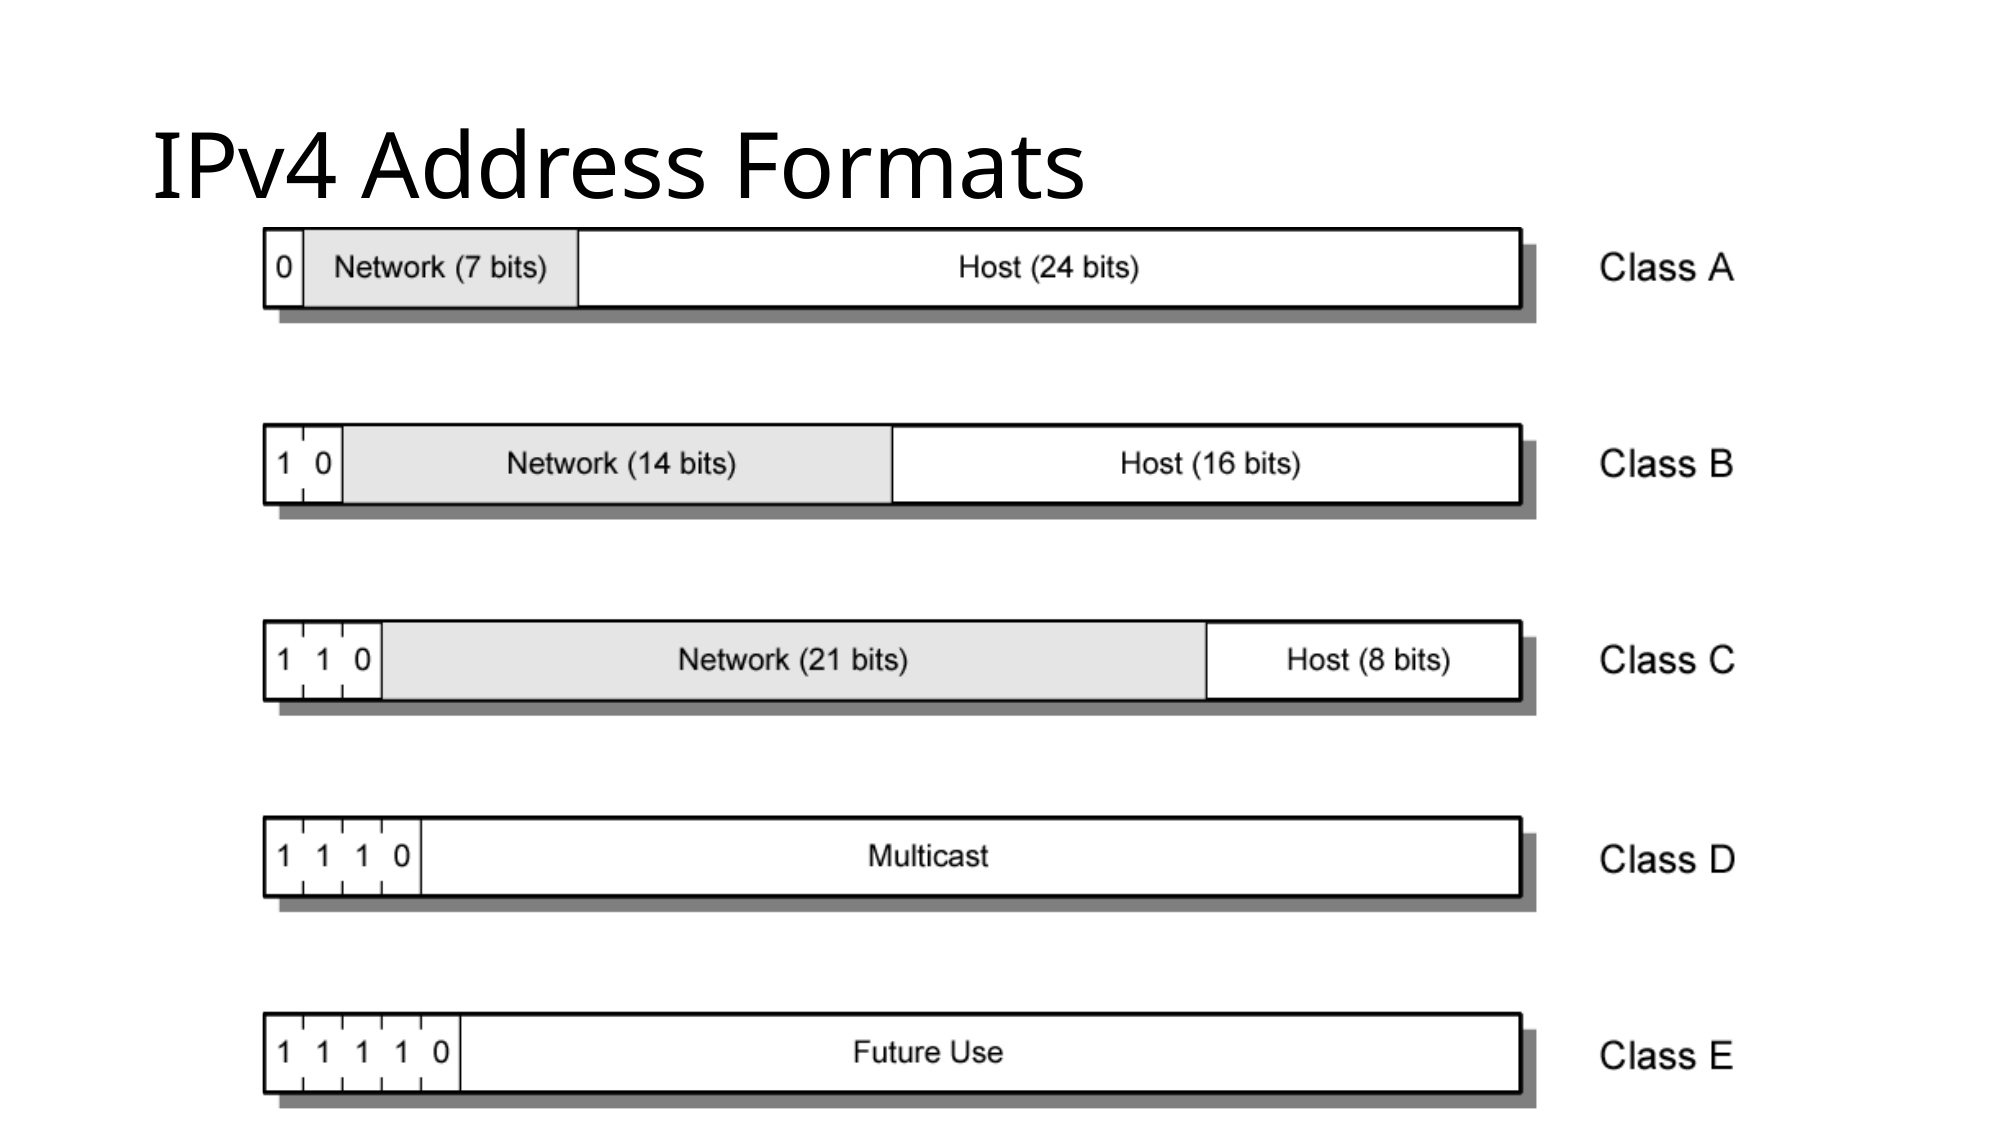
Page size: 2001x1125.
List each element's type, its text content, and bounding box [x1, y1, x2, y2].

picture [262, 227, 1738, 1113]
title IPv4 Address Formats [137, 59, 1863, 278]
